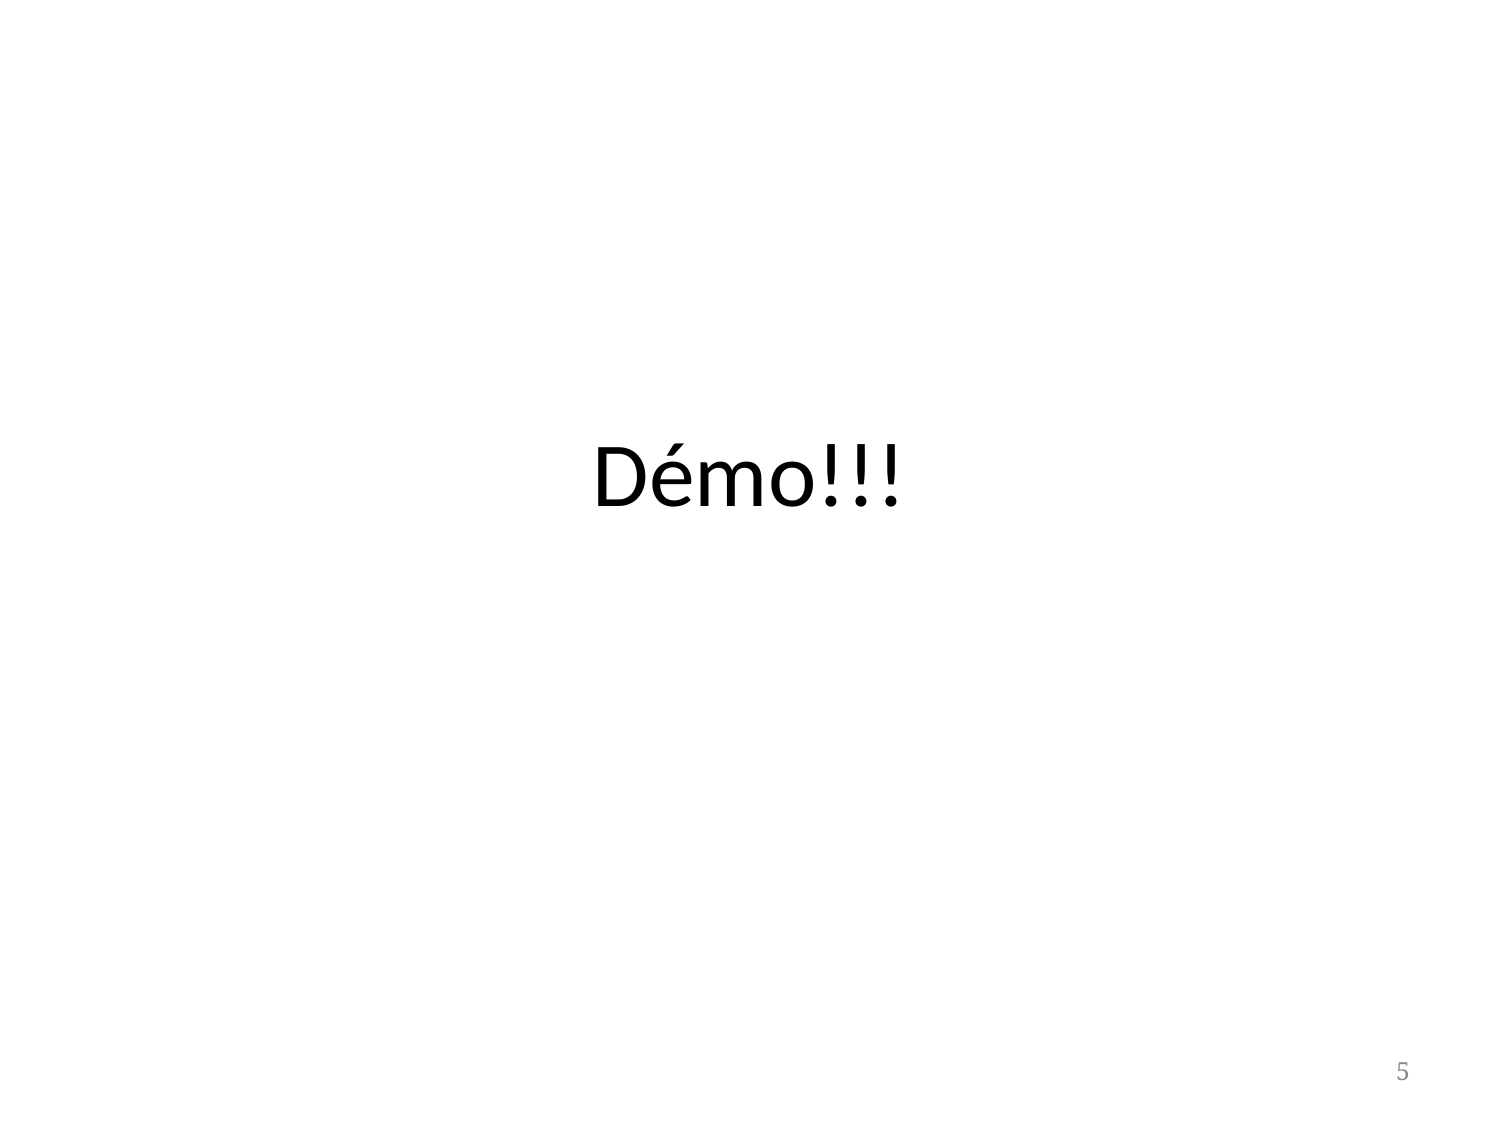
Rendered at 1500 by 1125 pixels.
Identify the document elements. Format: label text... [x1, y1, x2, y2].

title Démo!!! [112, 349, 1388, 591]
slide_number 5 [1074, 1042, 1425, 1103]
